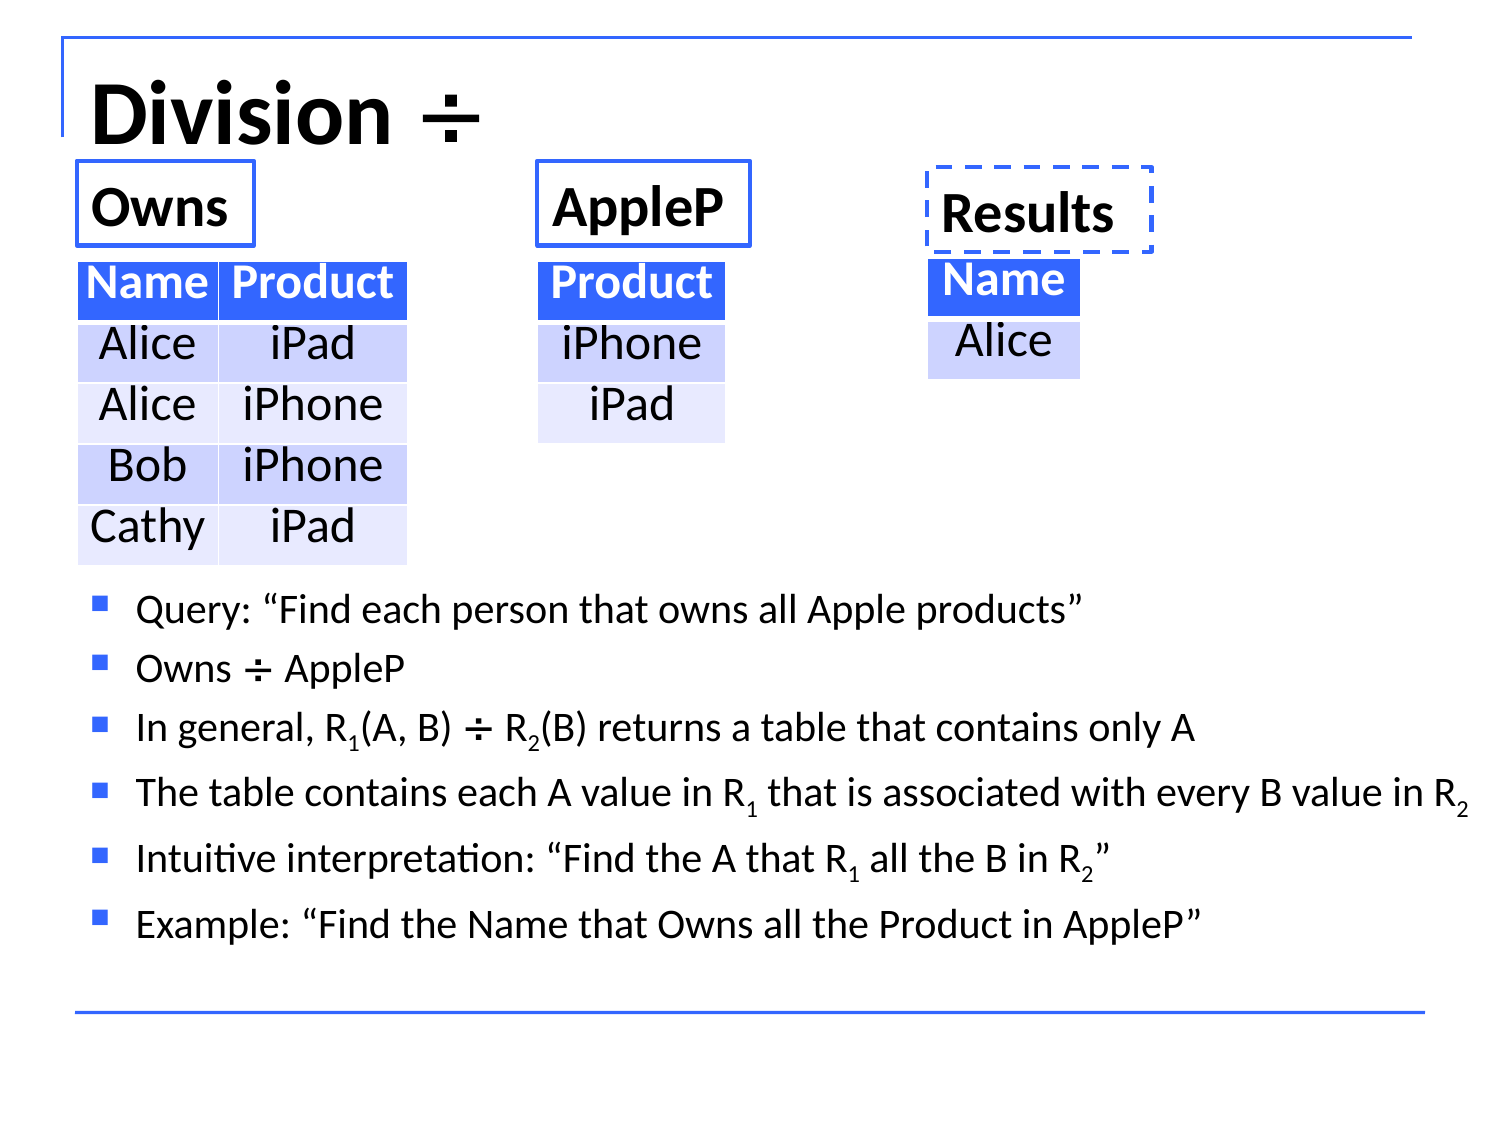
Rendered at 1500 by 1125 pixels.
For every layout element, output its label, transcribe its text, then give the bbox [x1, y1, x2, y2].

table_header Name [928, 259, 1080, 316]
table_cell iPad [538, 384, 725, 443]
text_box Results [927, 167, 1152, 252]
title Division  [74, 45, 1426, 233]
table_header Product [538, 262, 725, 320]
table_cell Alice [78, 325, 218, 382]
table_header Name [78, 262, 218, 320]
table_cell iPhone [219, 445, 407, 504]
table_cell Alice [78, 384, 218, 443]
list Query: “Find each person that owns all Apple products” Owns  AppleP In general, R1(A, B)  R2(B) returns a table that contains only A The table contains each A value in R1 that is associated with every B value in R2 Intuitive interpretation: “Find the A that R1 all the B in R2” Example: “Find the Name that Owns all the Product in AppleP” [74, 574, 1500, 1006]
table_header Product [219, 262, 407, 320]
table_cell iPad [219, 506, 407, 565]
table_cell Bob [78, 445, 218, 504]
table_cell Cathy [78, 506, 218, 565]
table_cell iPad [219, 325, 407, 382]
text_box Owns [76, 160, 254, 246]
table_cell Alice [928, 322, 1080, 379]
text_box AppleP [537, 160, 750, 246]
table_cell iPhone [538, 325, 725, 382]
table_cell iPhone [219, 384, 407, 443]
